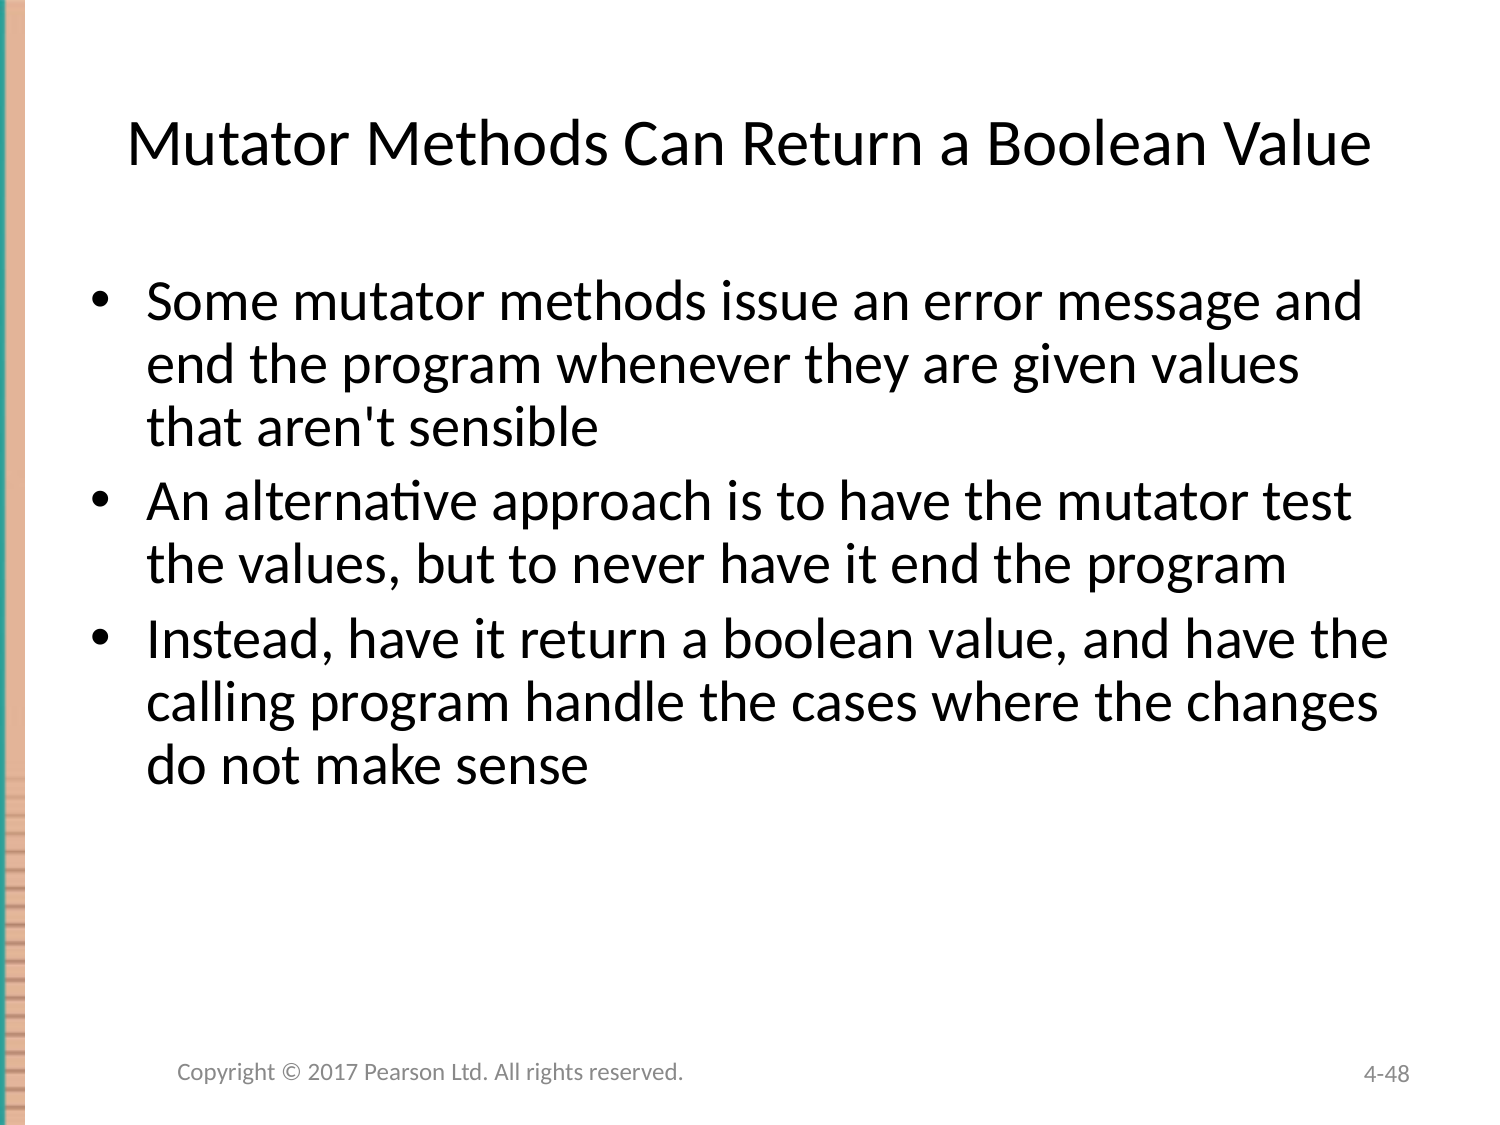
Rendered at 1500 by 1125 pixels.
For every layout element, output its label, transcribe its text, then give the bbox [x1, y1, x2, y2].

title Mutator Methods Can Return a Boolean Value [75, 45, 1425, 233]
list Some mutator methods issue an error message and end the program whenever they are given values that aren't sensible An alternative approach is to have the mutator test the values, but to never have it end the program Instead, have it return a boolean value, and have the calling program handle the cases where the changes do not make sense [75, 262, 1425, 1005]
picture [0, 0, 25, 1125]
footer Copyright © 2017 Pearson Ltd. All rights reserved. [75, 1040, 788, 1100]
slide_number 4-48 [1074, 1042, 1425, 1103]
